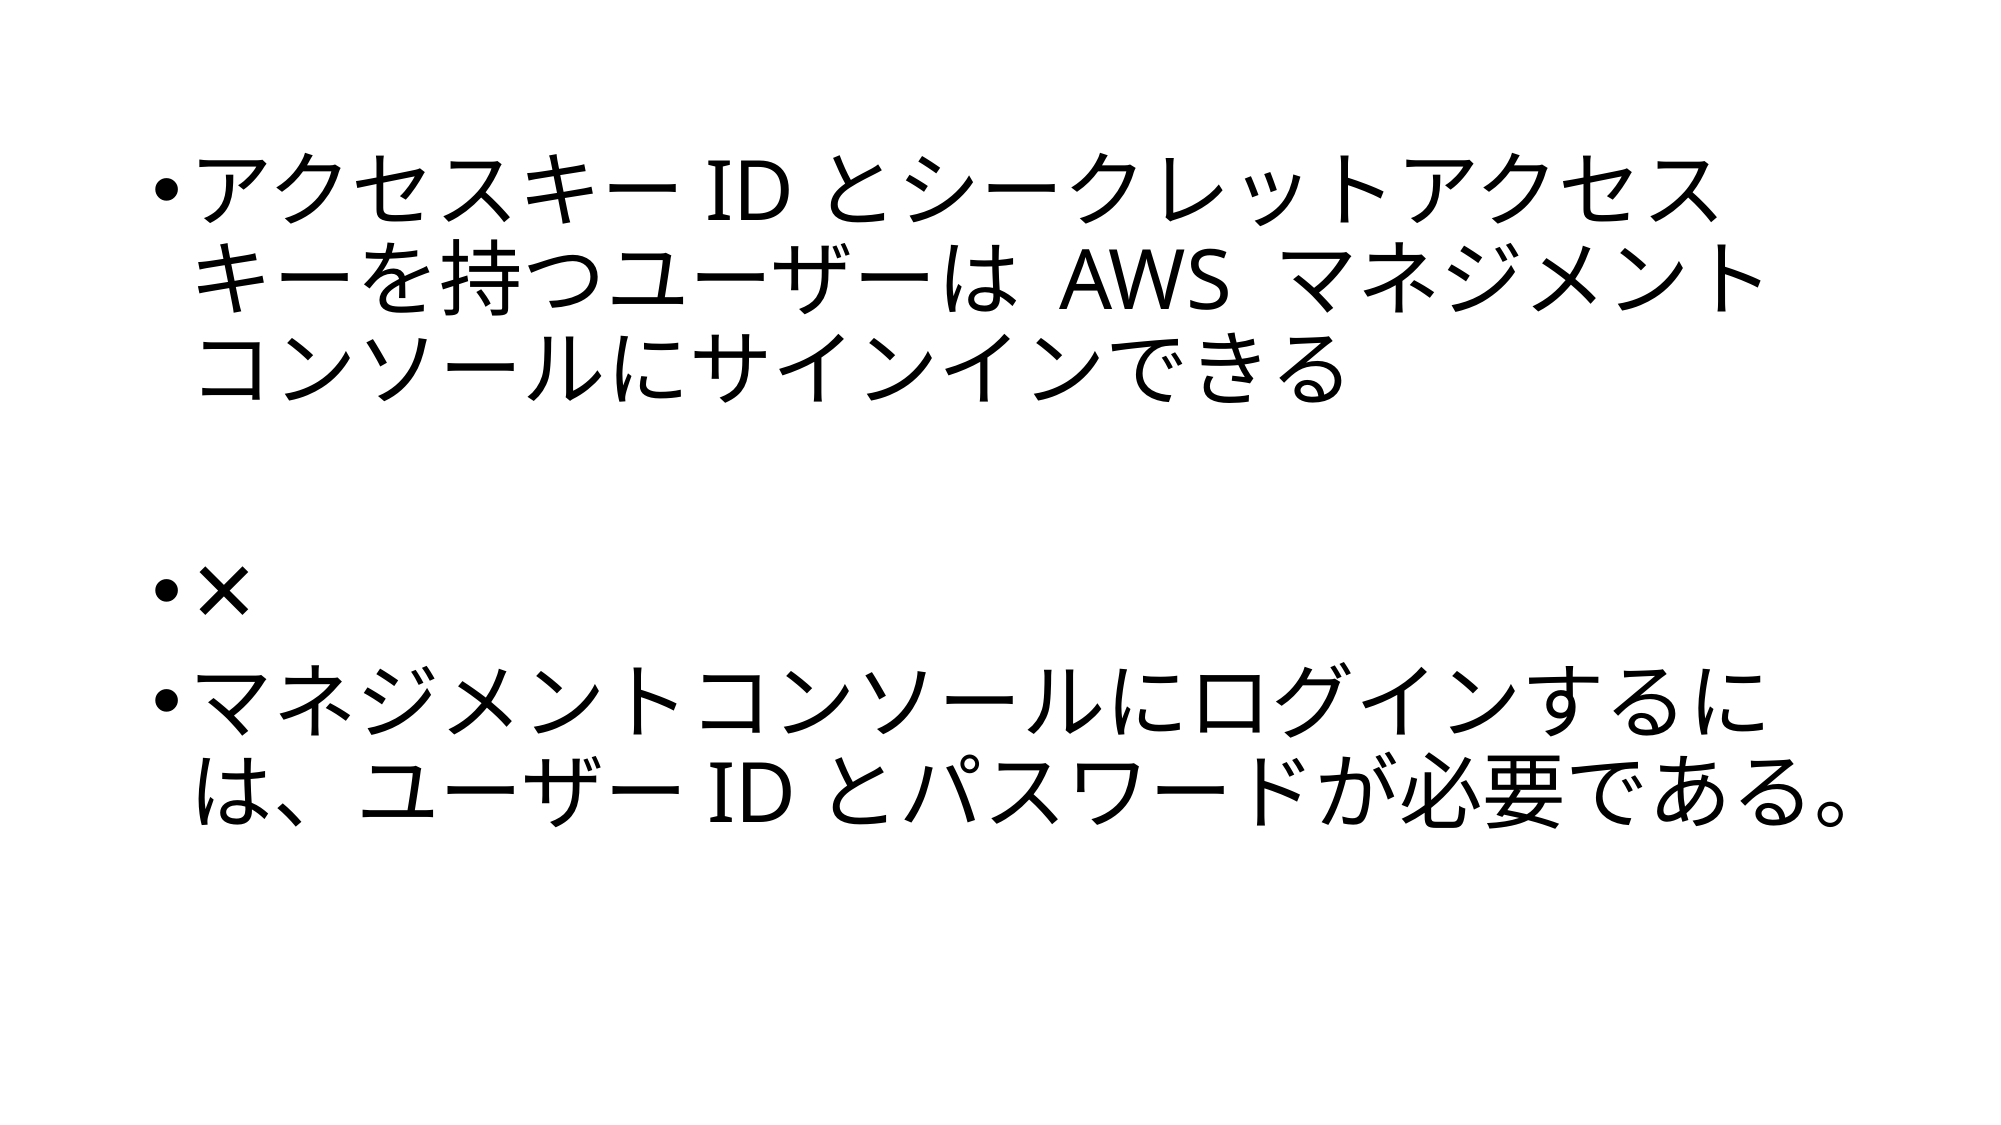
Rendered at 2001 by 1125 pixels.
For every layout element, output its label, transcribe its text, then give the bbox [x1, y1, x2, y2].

list アクセスキーIDとシークレットアクセスキーを持つユーザーは AWS マネジメントコンソールにサインインできる ✕ マネジメントコンソールにログインするには、ユーザーIDとパスワードが必要である。 [137, 140, 1863, 855]
